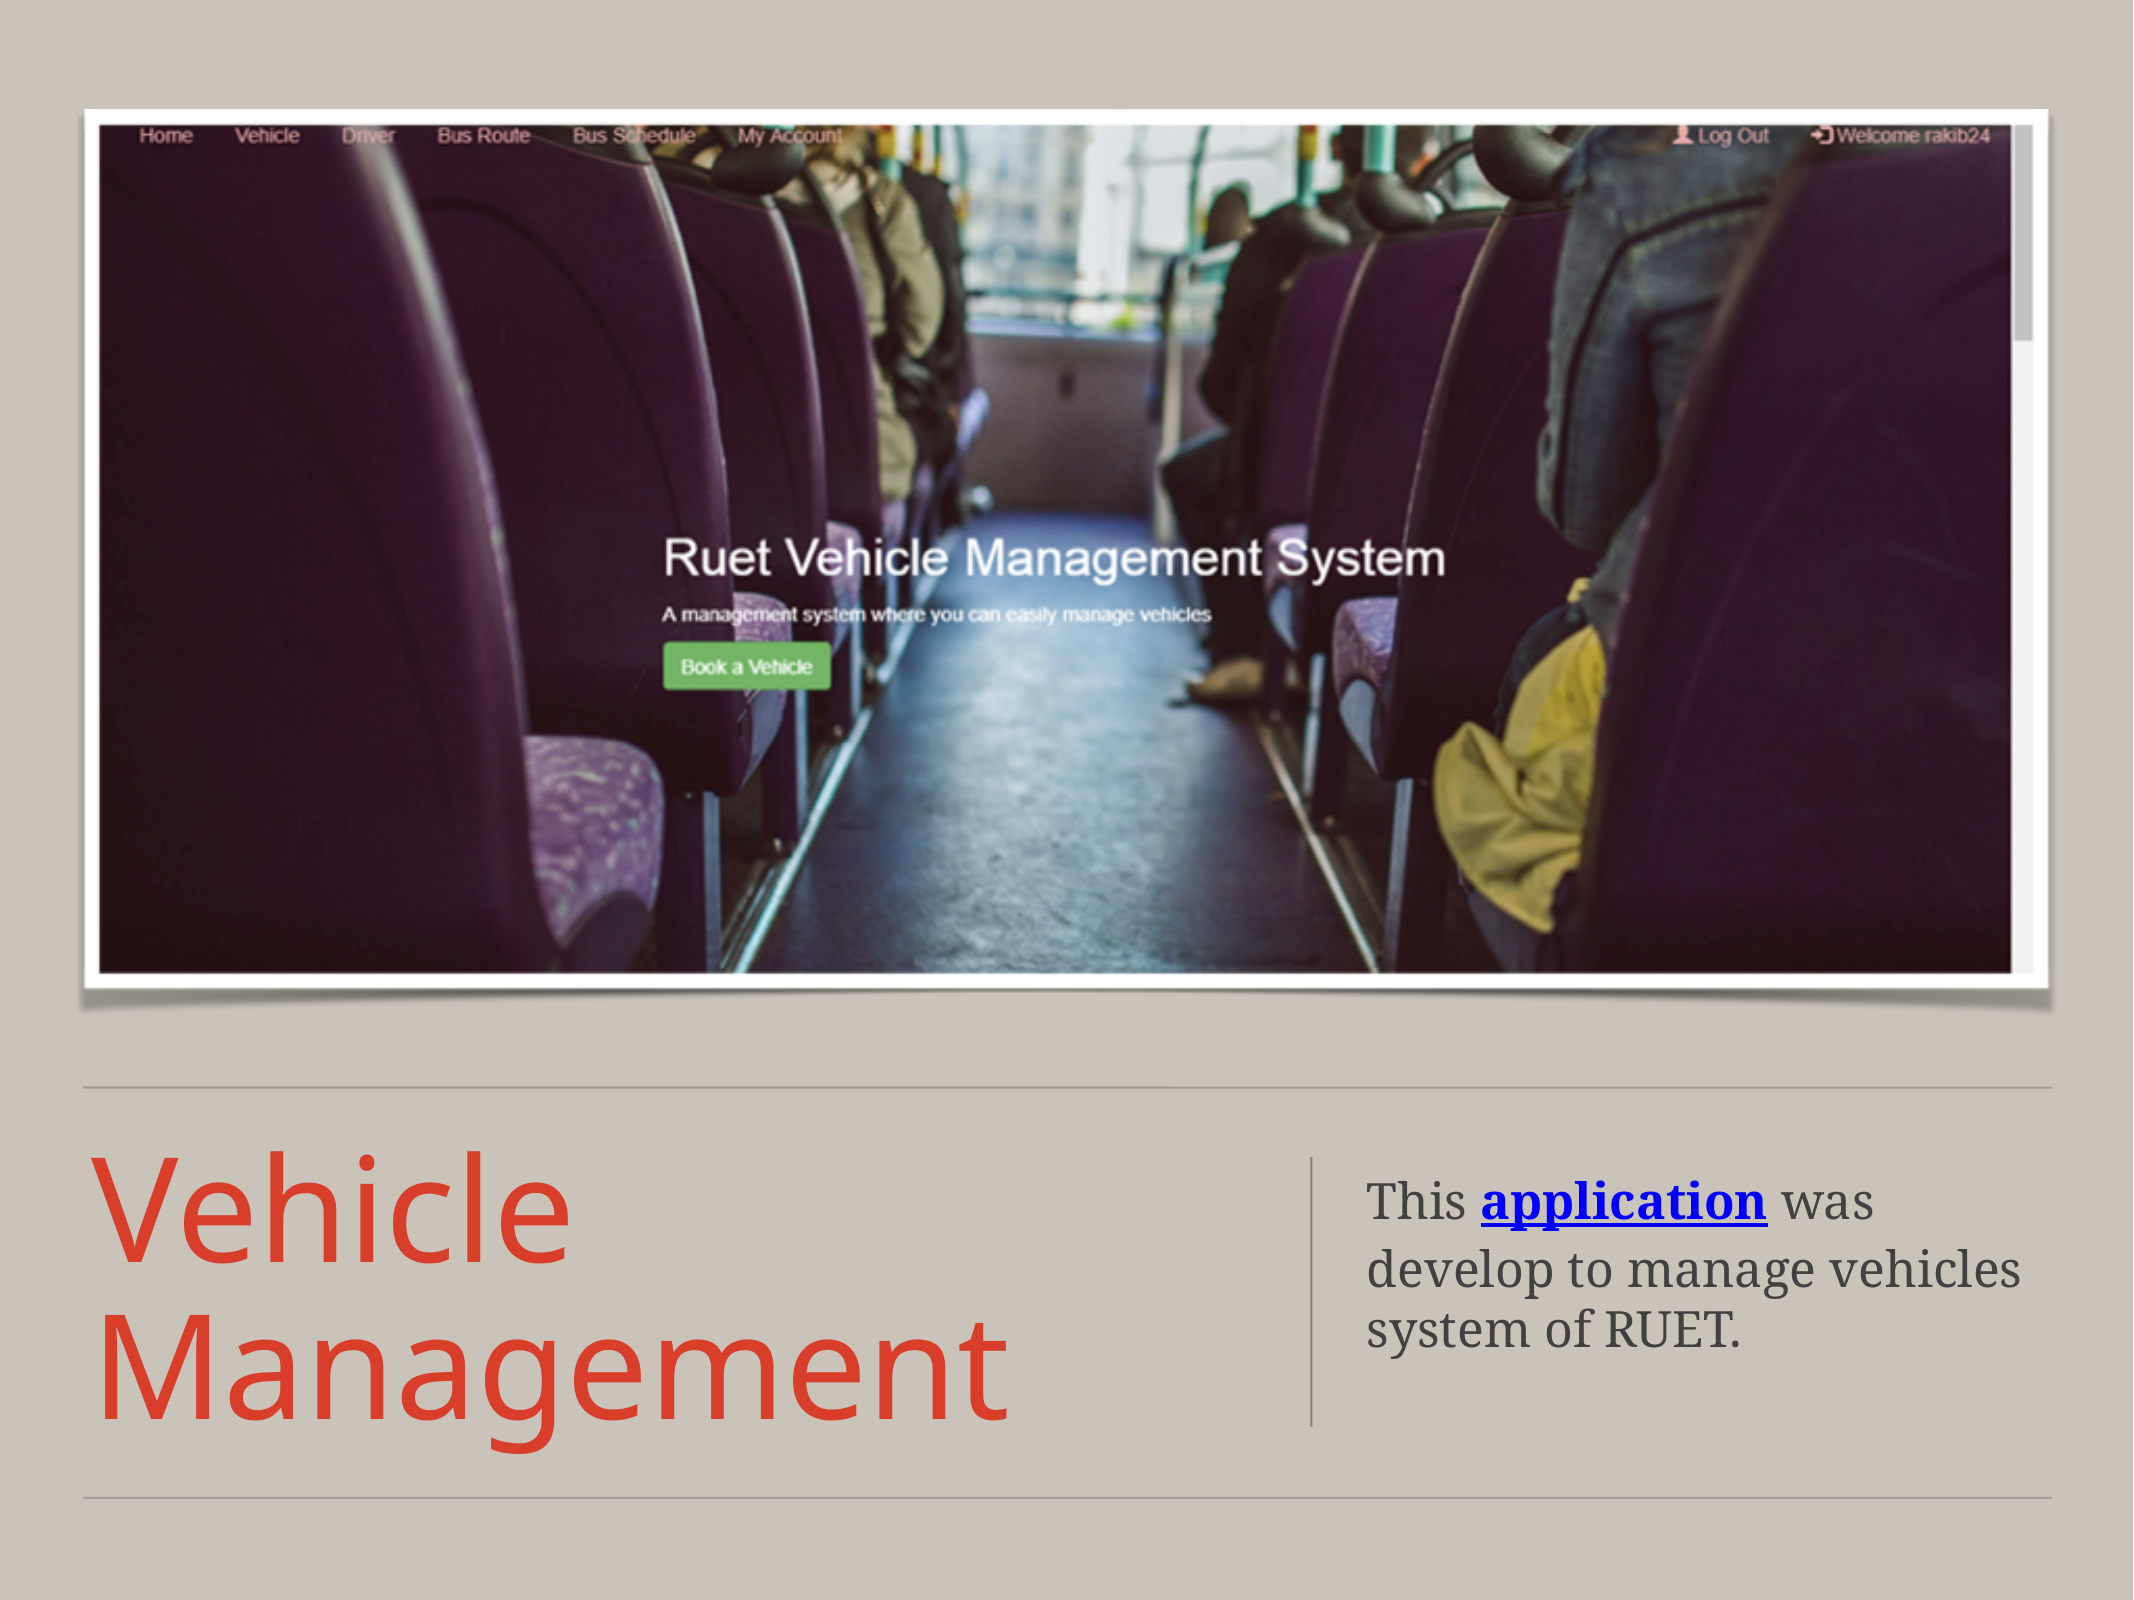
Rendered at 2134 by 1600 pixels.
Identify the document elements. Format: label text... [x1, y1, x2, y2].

picture [76, 109, 2057, 1019]
list This application was develop to manage vehicles system of RUET. [1357, 1095, 2055, 1493]
title Vehicle Management [82, 1095, 1266, 1493]
